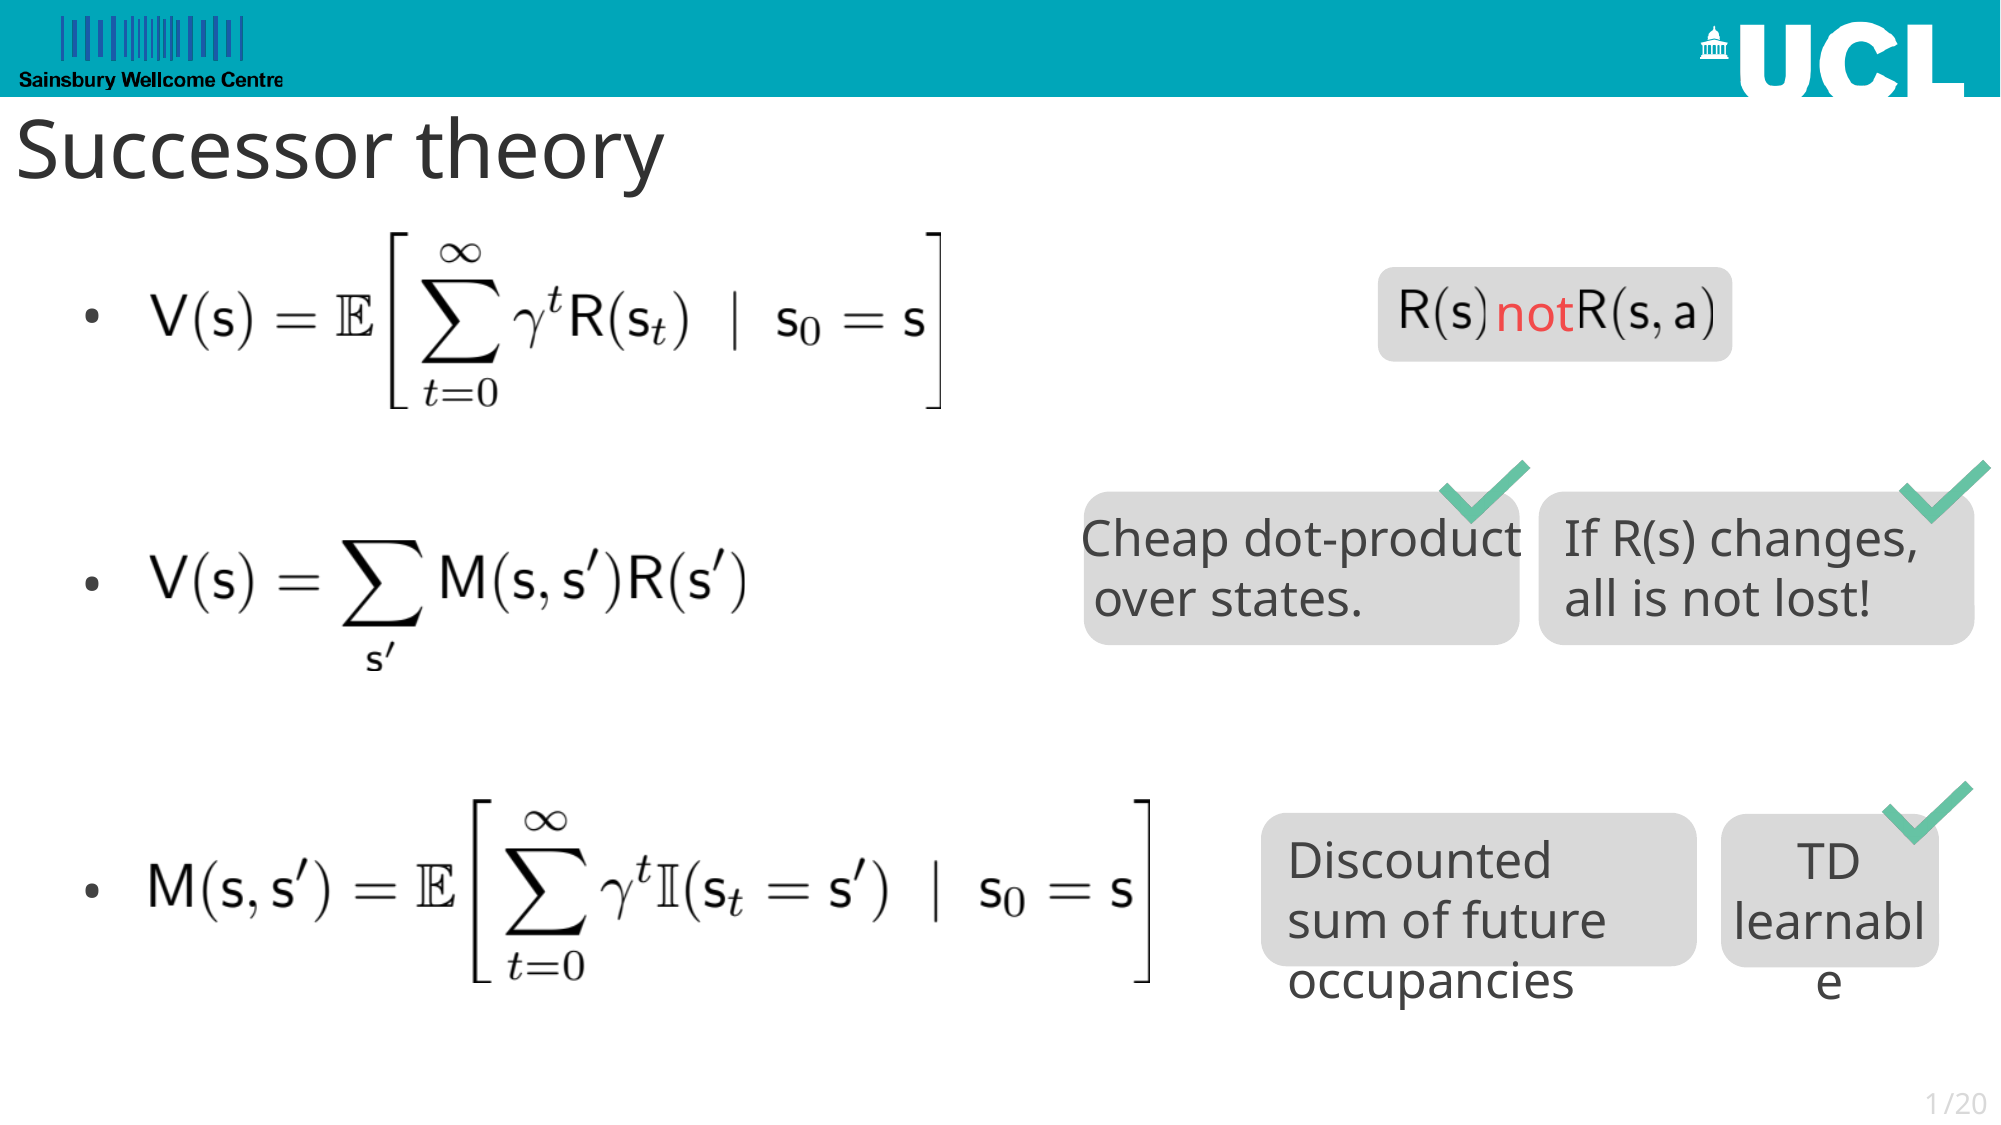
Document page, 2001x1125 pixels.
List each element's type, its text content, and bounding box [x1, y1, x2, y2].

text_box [66, 444, 1993, 671]
picture [1879, 765, 1975, 861]
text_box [66, 798, 1151, 983]
title Successor theory [0, 96, 2000, 209]
text_box 1 [1909, 1077, 2000, 1125]
text_box [1376, 265, 1734, 363]
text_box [1714, 813, 1946, 968]
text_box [1401, 273, 1713, 350]
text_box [1260, 812, 1698, 967]
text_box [66, 231, 942, 410]
